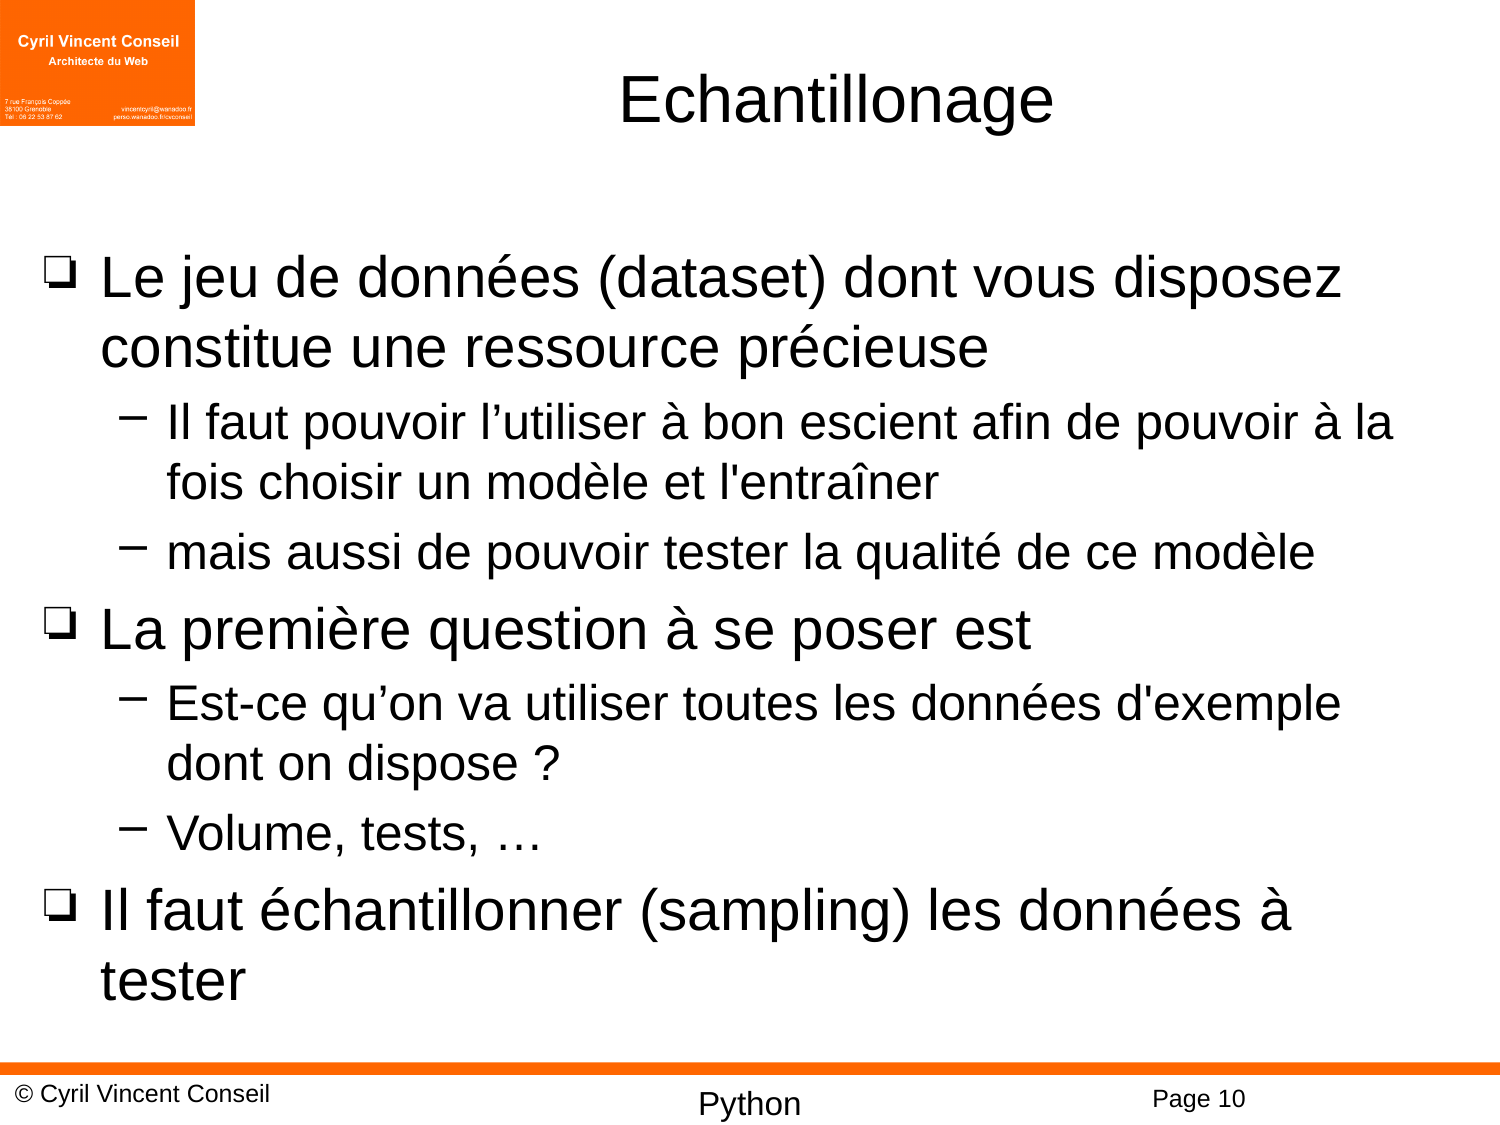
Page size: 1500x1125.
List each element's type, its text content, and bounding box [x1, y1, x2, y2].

title Echantillonage [194, 2, 1480, 190]
picture [0, 0, 195, 126]
list Le jeu de données (dataset) dont vous disposez constitue une ressource précieuse Il faut pouvoir l’utiliser à bon escient afin de pouvoir à la fois choisir un modèle et l'entraîner mais aussi de pouvoir tester la qualité de ce modèle La première question à se poser est Est-ce qu’on va utiliser toutes les données d'exemple dont on dispose ? Volume, tests, … Il faut échantillonner (sampling) les données à tester [29, 231, 1468, 1059]
